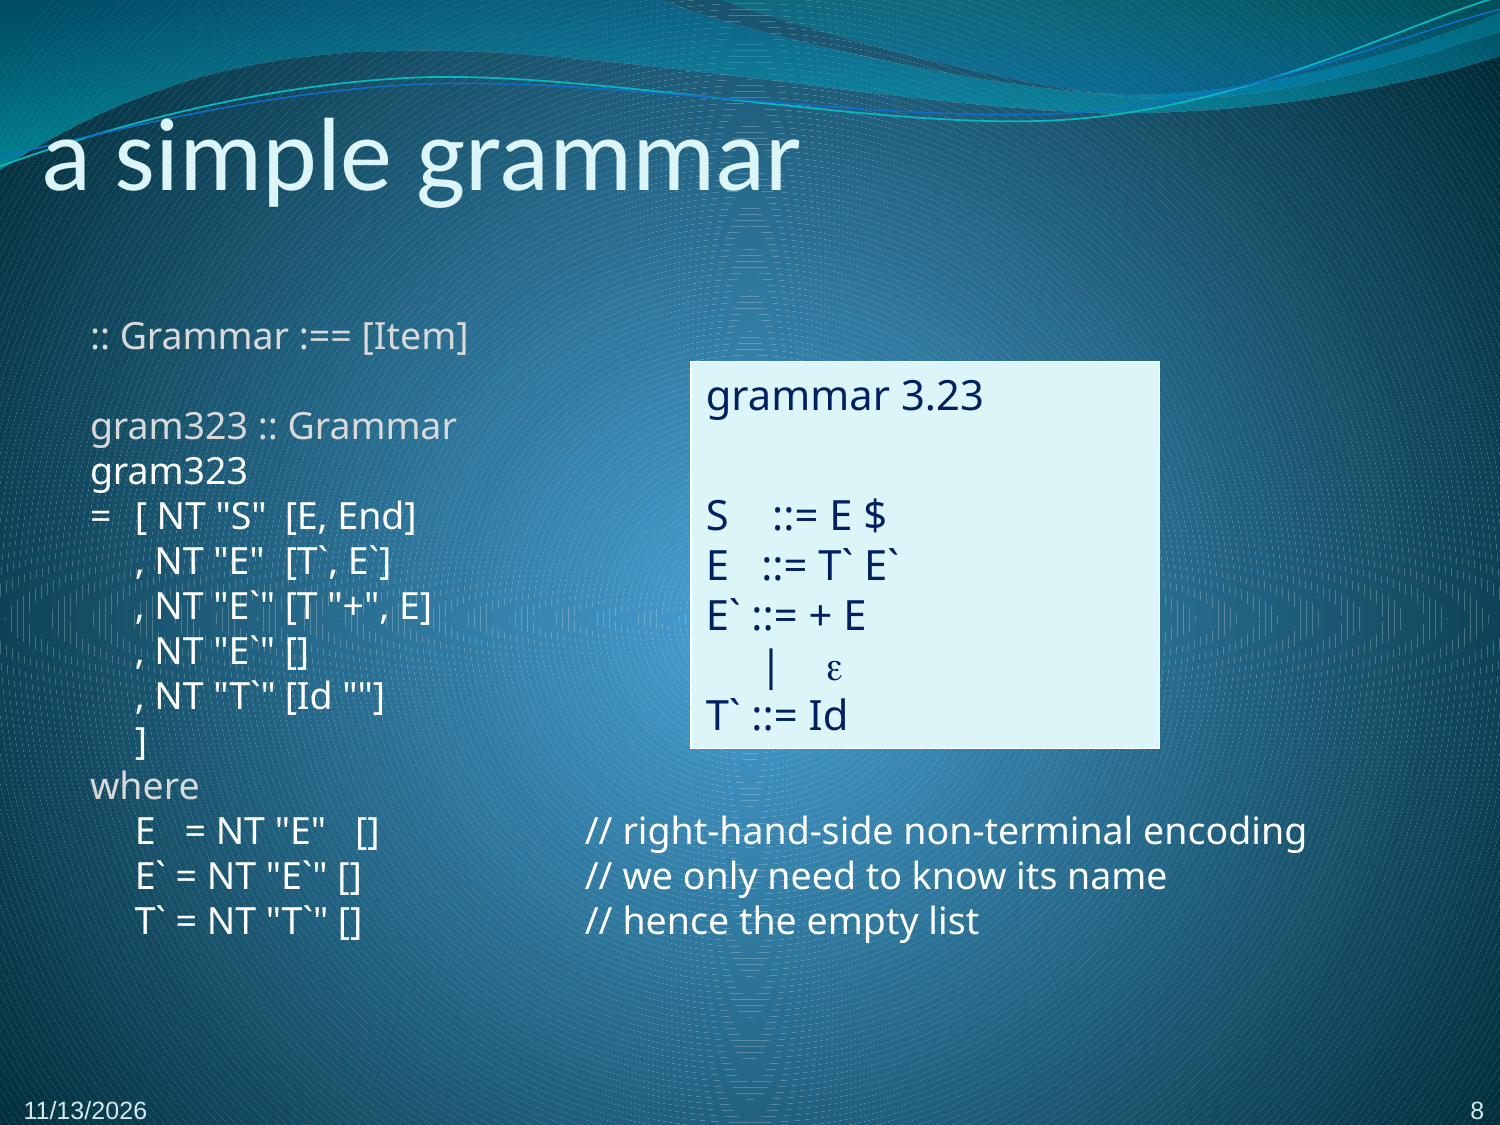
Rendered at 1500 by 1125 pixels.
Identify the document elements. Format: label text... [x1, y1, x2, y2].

list :: Grammar :== [Item] gram323 :: Grammar gram323 = [ NT "S" [E, End] , NT "E" [T`, E`] , NT "E`" [T "+", E] , NT "E`" [] , NT "T`" [Id ""] ] where E = NT "E" [] // right-hand-side non-terminal encoding E` = NT "E`" [] // we only need to know its name T` = NT "T`" [] // hence the empty list [74, 304, 1500, 1079]
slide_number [23, 1089, 247, 1125]
text_box grammar 3.23 S ::= E $ E ::= T` E` E` ::= + E |  T` ::= Id [690, 361, 1160, 749]
title a simple grammar [41, 51, 1432, 240]
slide_number 8 [1359, 1088, 1485, 1125]
